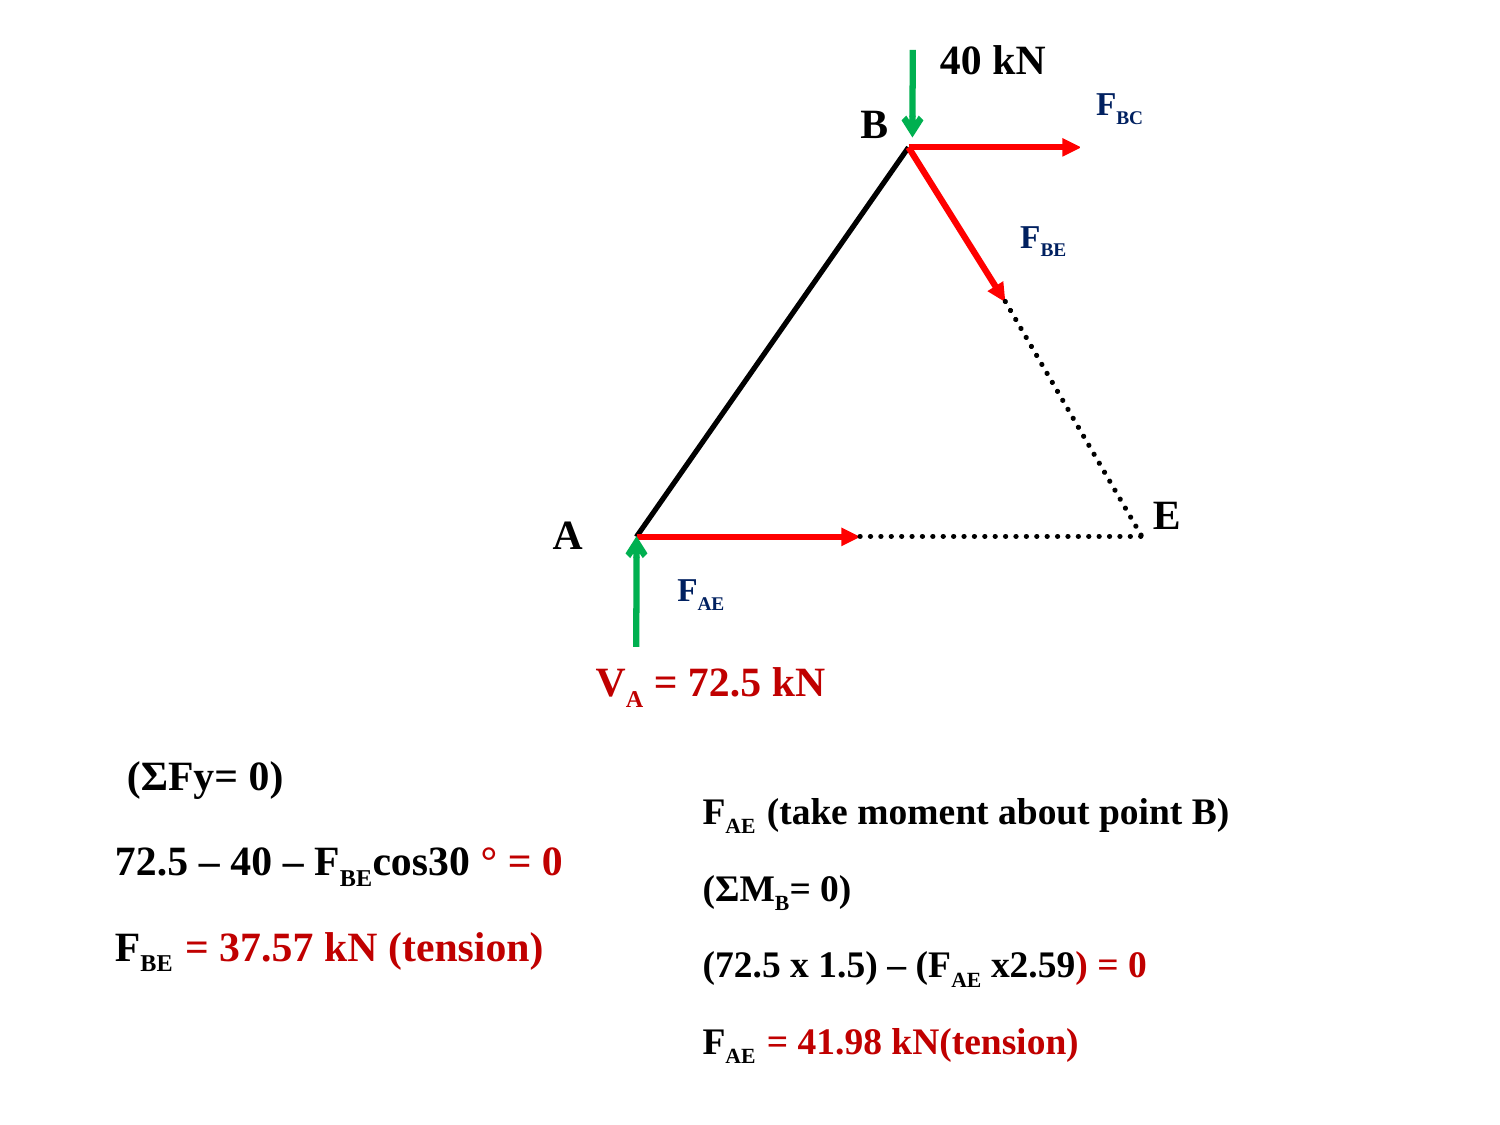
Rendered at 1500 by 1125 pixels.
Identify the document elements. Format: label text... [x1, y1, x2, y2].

text_box FAE (take moment about point B) (ΣMB= 0) (72.5 x 1.5) – (FAE x2.59) = 0 FAE = 41.98 kN(tension) [687, 812, 1475, 1088]
text_box (ΣFy= 0) 72.5 – 40 – FBEcos30 ° = 0 FBE = 37.57 kN (tension) [99, 712, 725, 1050]
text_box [537, 74, 1500, 763]
text_box 40 kN [924, 24, 1104, 73]
